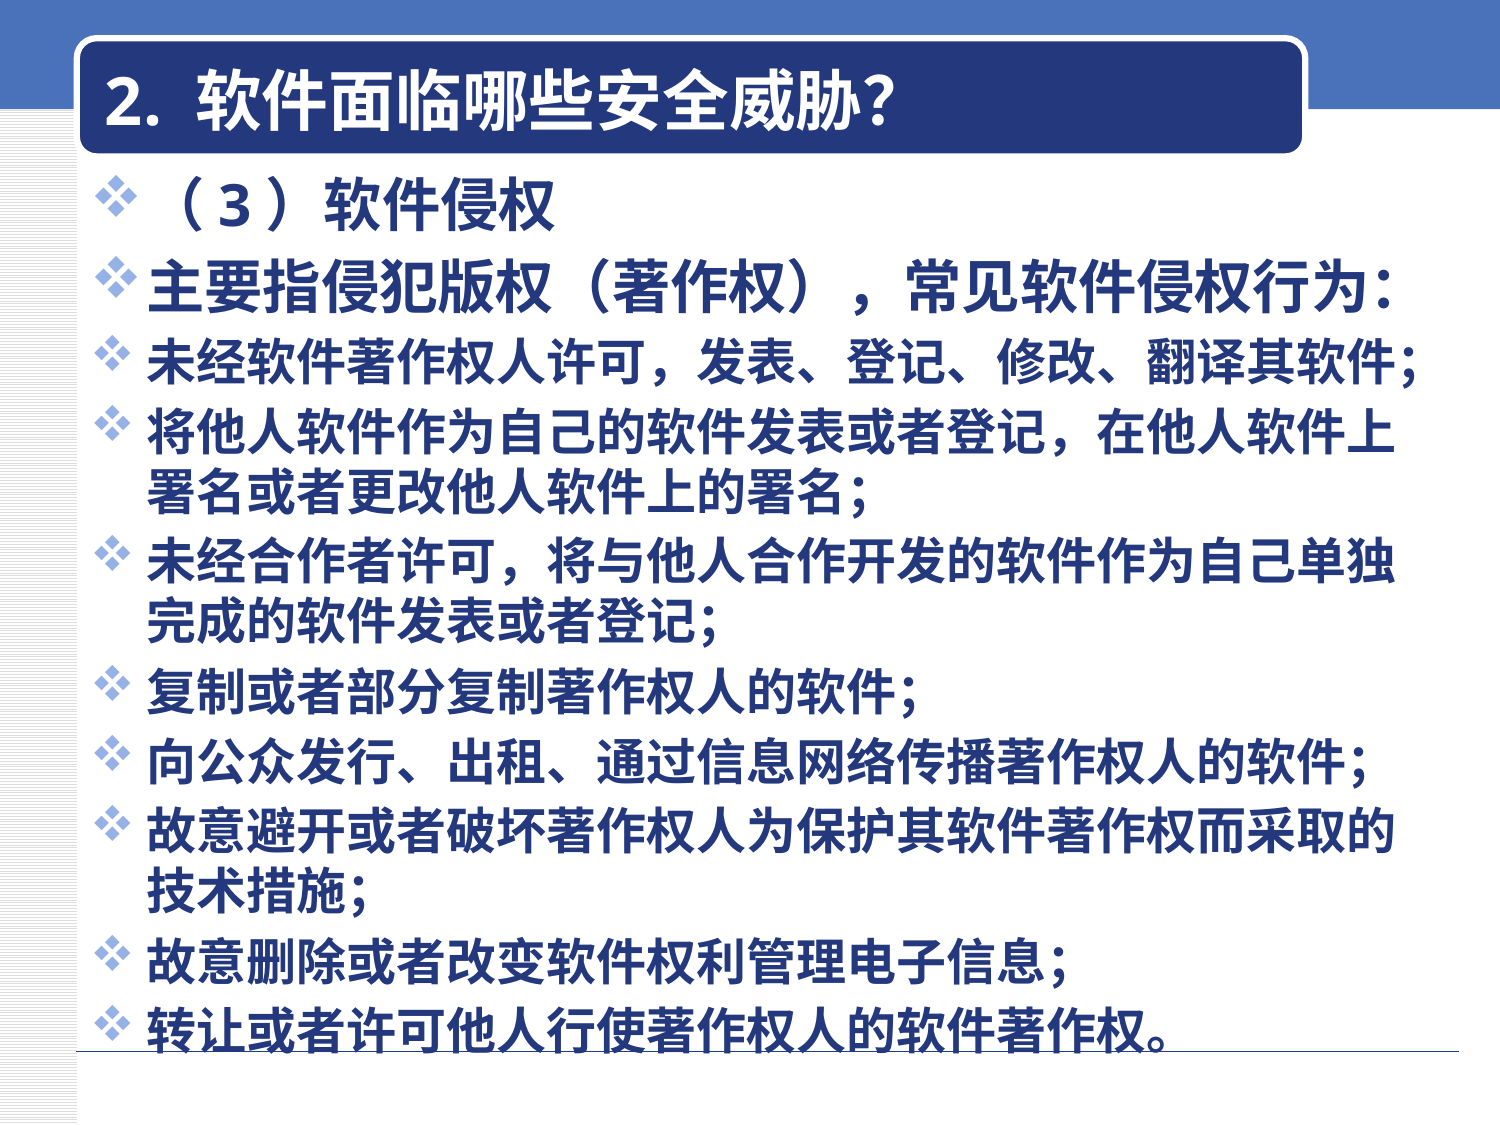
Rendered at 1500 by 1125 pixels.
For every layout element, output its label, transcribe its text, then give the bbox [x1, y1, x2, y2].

list （3）软件侵权 主要指侵犯版权（著作权），常见软件侵权行为： 未经软件著作权人许可，发表、登记、修改、翻译其软件； 将他人软件作为自己的软件发表或者登记，在他人软件上署名或者更改他人软件上的署名； 未经合作者许可，将与他人合作开发的软件作为自己单独完成的软件发表或者登记； 复制或者部分复制著作权人的软件； 向公众发行、出租、通过信息网络传播著作权人的软件； 故意避开或者破坏著作权人为保护其软件著作权而采取的技术措施； 故意删除或者改变软件权利管理电子信息； 转让或者许可他人行使著作权人的软件著作权。 [75, 160, 1424, 908]
title 2. 软件面临哪些安全威胁？ [89, 52, 1317, 145]
